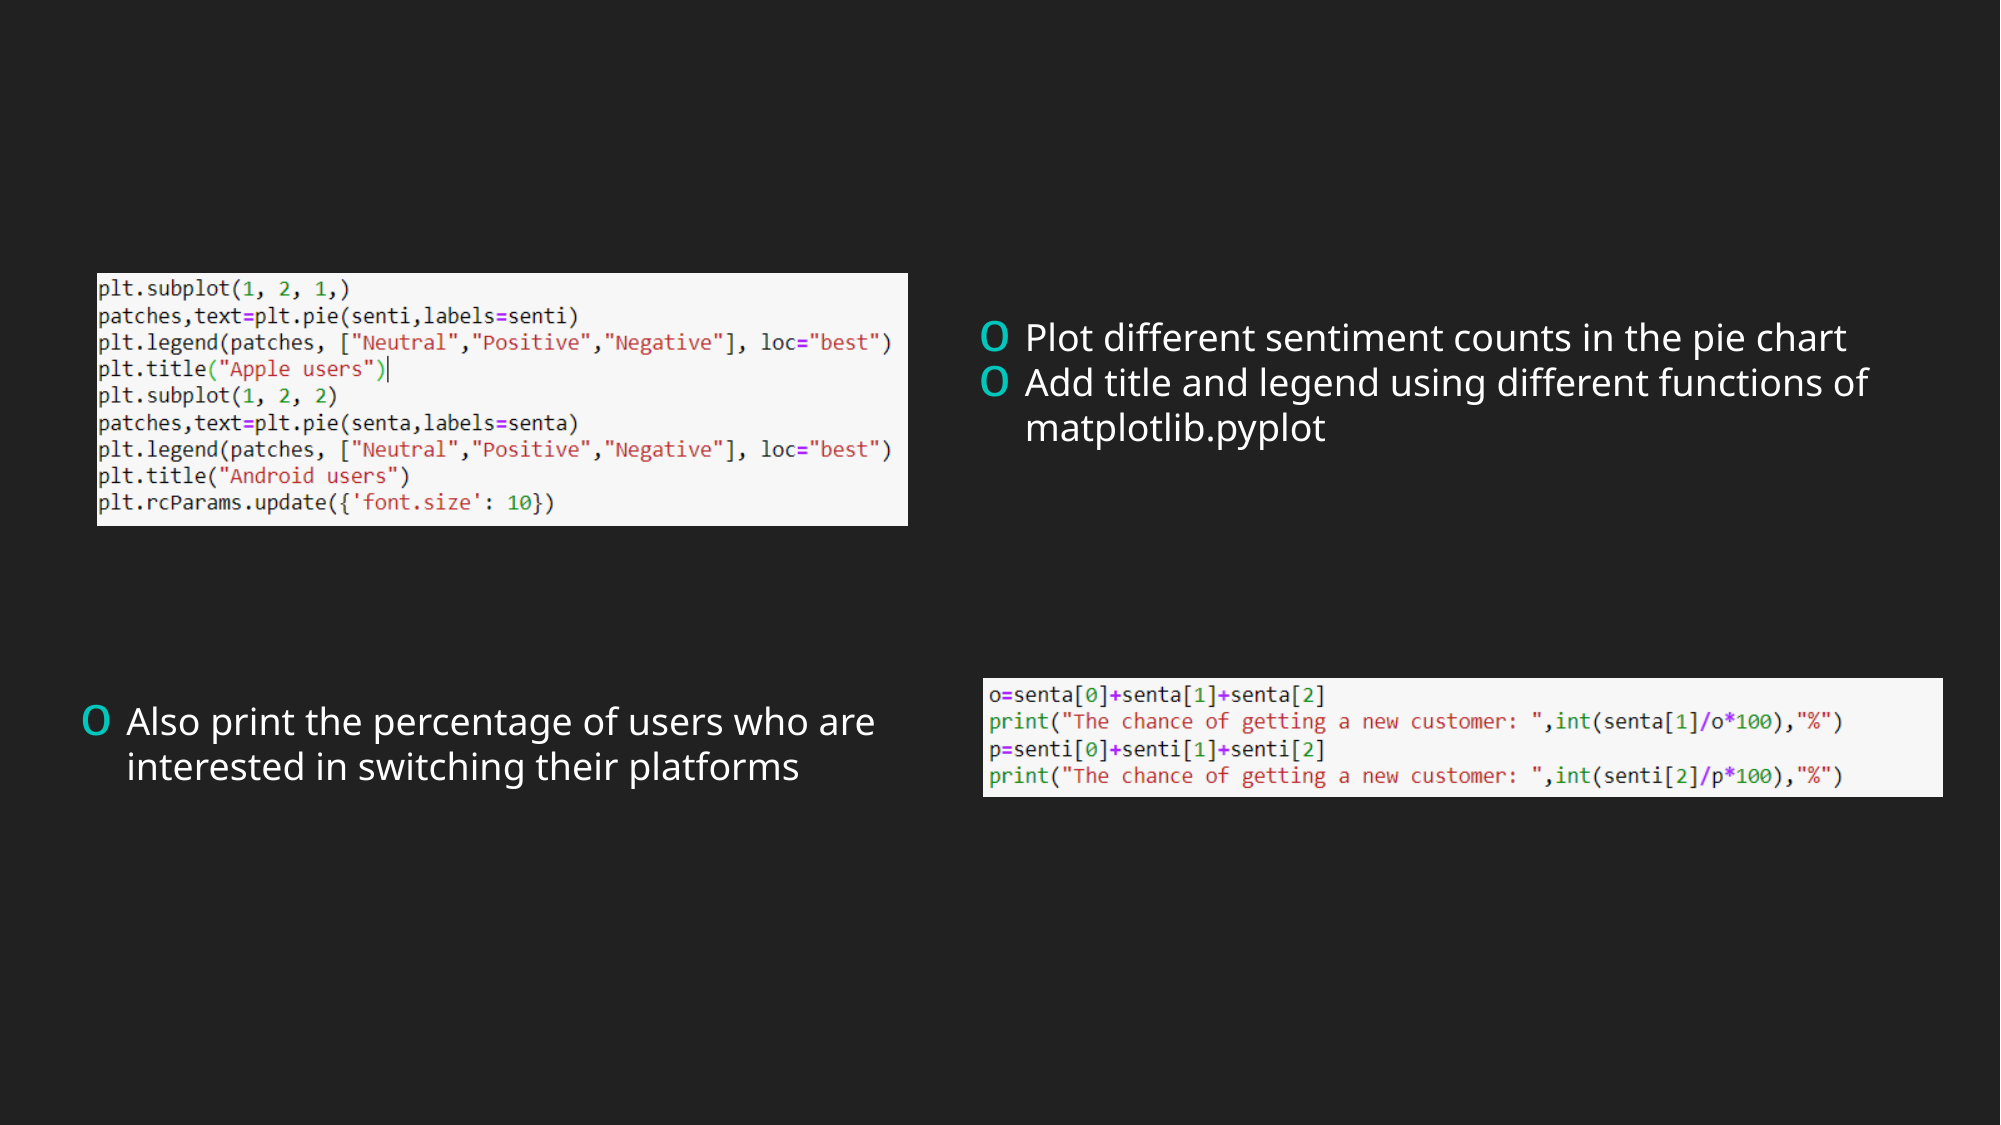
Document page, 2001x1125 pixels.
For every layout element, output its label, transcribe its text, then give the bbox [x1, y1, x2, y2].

text_box Also print the percentage of users who are interested in switching their platforms [64, 690, 941, 795]
picture [983, 678, 1943, 797]
text_box Plot different sentiment counts in the pie chart Add title and legend using different functions of matplotlib.pyplot [963, 306, 1964, 457]
picture [97, 273, 908, 526]
